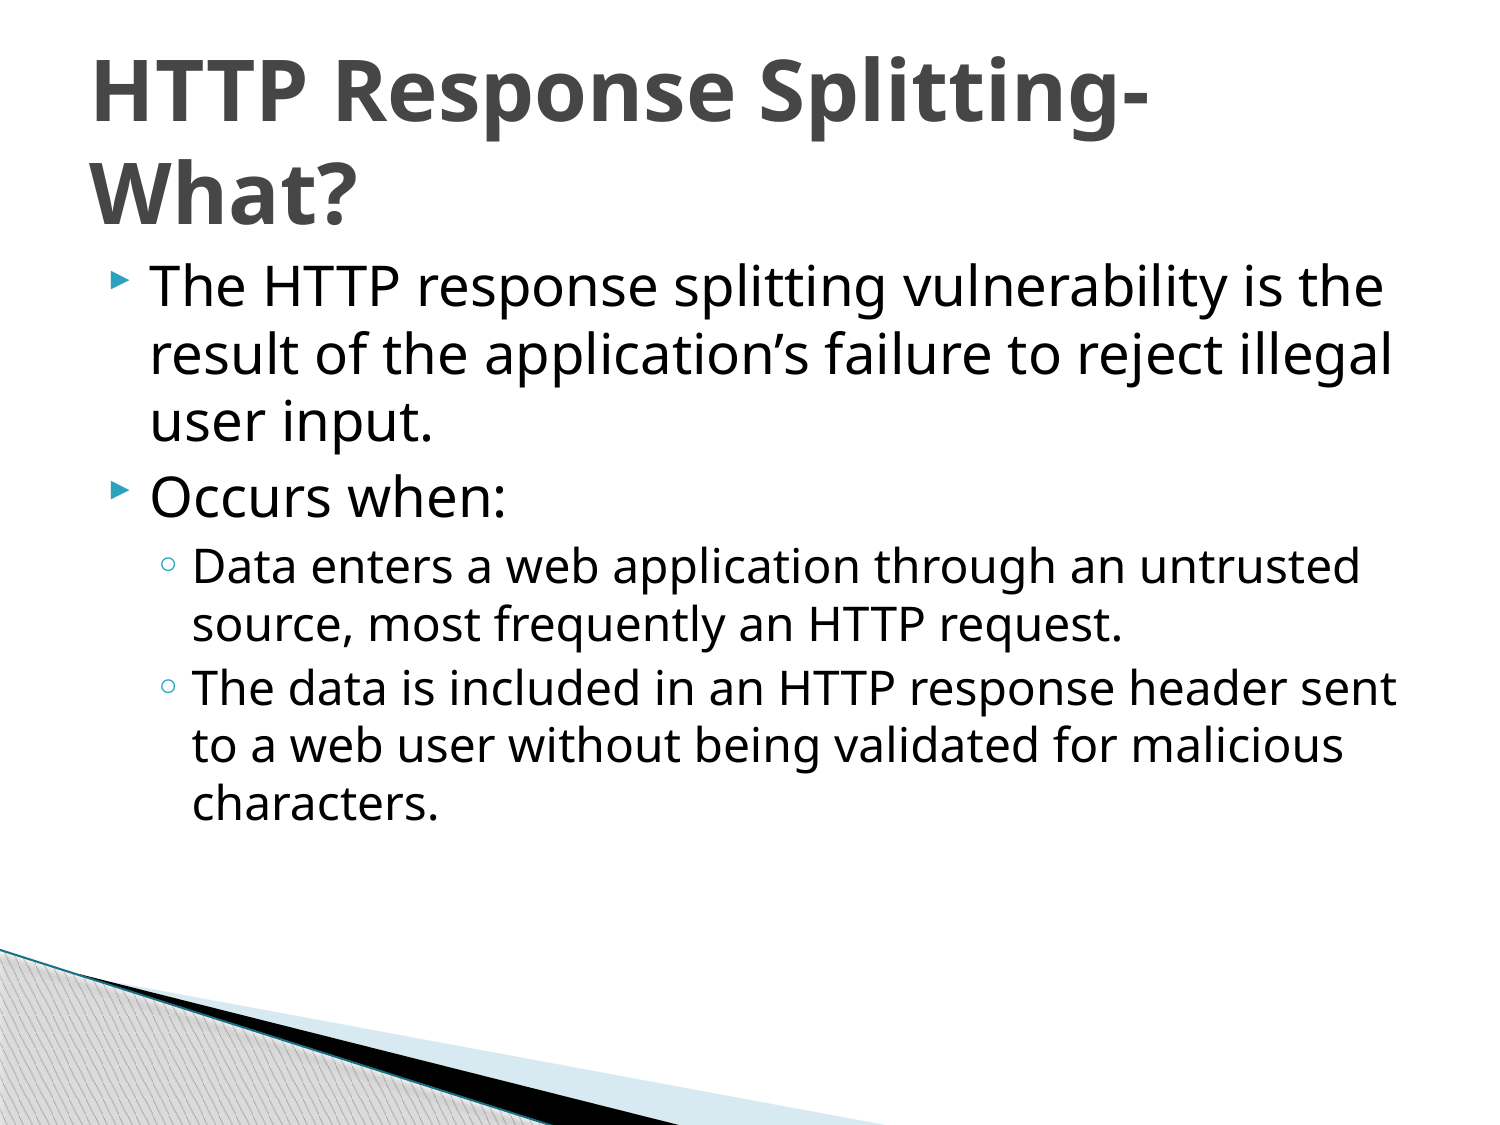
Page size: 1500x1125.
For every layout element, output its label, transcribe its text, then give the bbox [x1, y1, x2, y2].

title HTTP Response Splitting-What? [75, 45, 1425, 233]
list The HTTP response splitting vulnerability is the result of the application’s failure to reject illegal user input. Occurs when: Data enters a web application through an untrusted source, most frequently an HTTP request. The data is included in an HTTP response header sent to a web user without being validated for malicious characters. [75, 243, 1425, 986]
